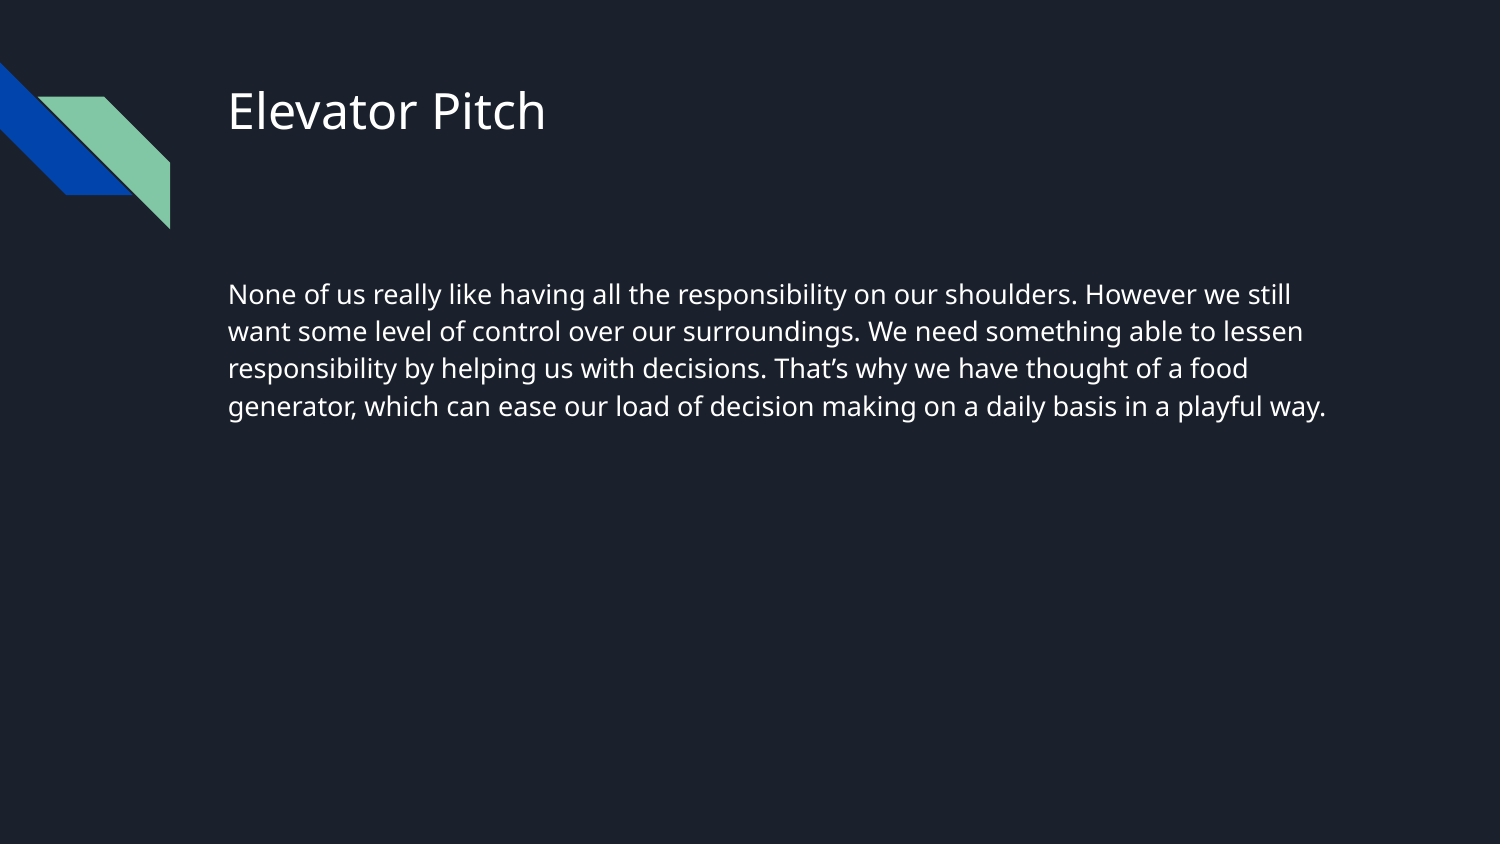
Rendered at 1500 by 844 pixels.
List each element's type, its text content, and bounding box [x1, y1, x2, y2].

title Elevator Pitch [212, 64, 1368, 215]
list None of us really like having all the responsibility on our shoulders. However we still want some level of control over our surroundings. We need something able to lessen responsibility by helping us with decisions. That’s why we have thought of a food generator, which can ease our load of decision making on a daily basis in a playful way. [212, 257, 1368, 735]
